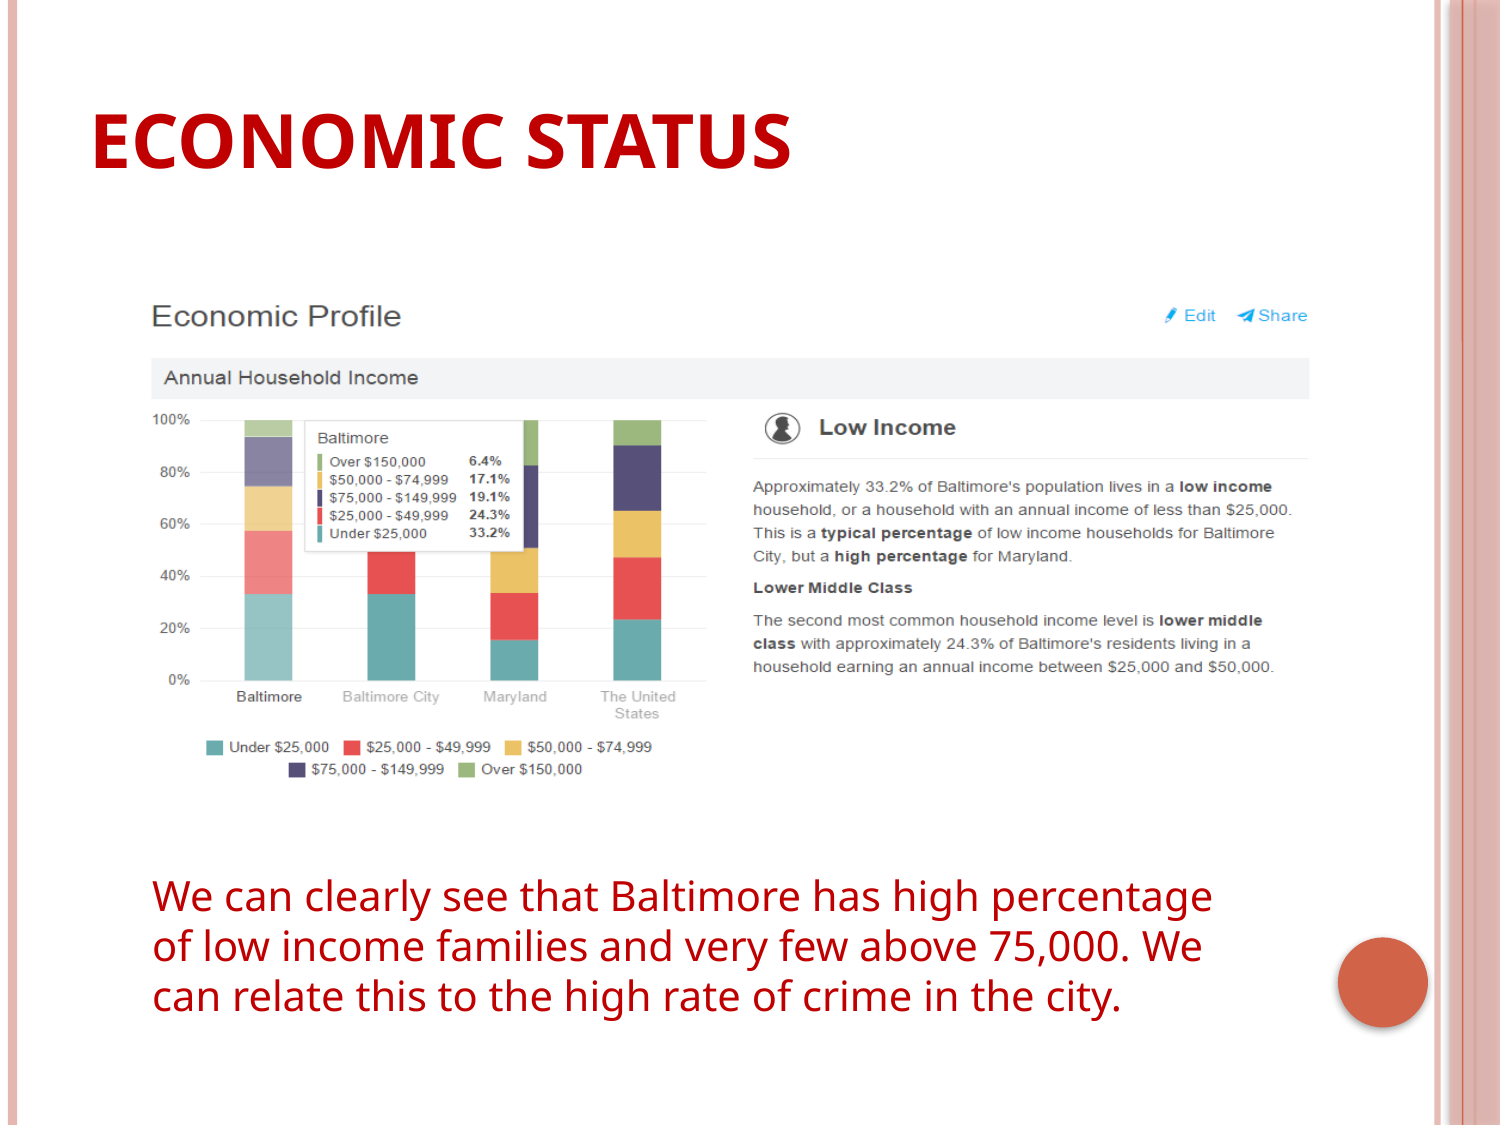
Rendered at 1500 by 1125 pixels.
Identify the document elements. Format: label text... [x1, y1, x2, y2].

title ECONOMIC STATUS [75, 45, 1300, 233]
text_box We can clearly see that Baltimore has high percentage of low income families and very few above 75,000. We can relate this to the high rate of crime in the city. [137, 862, 1263, 1028]
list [99, 299, 1326, 788]
